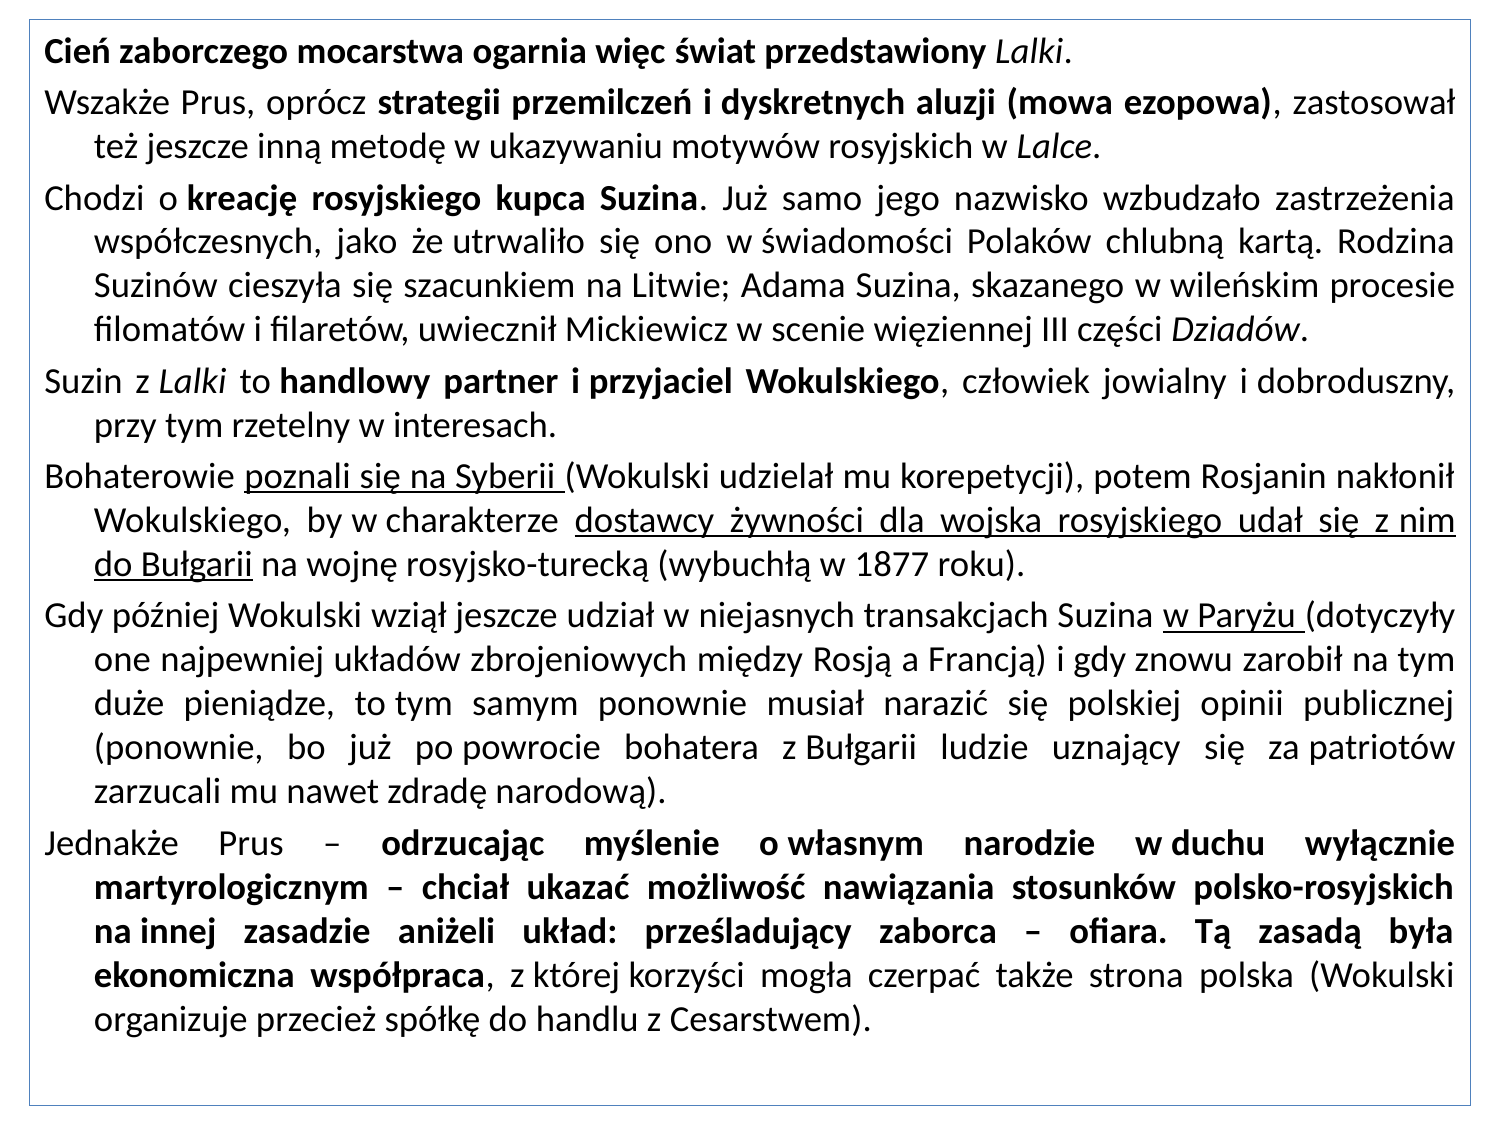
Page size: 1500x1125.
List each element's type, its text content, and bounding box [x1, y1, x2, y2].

list Cień zaborczego mocarstwa ogarnia więc świat przedstawiony Lalki. Wszakże Prus, oprócz strategii przemilczeń i dyskretnych aluzji (mowa ezopowa), zastosował też jeszcze inną metodę w ukazywaniu motywów rosyjskich w Lalce. Chodzi o kreację rosyjskiego kupca Suzina. Już samo jego nazwisko wzbudzało zastrzeżenia współczesnych, jako że utrwaliło się ono w świadomości Polaków chlubną kartą. Rodzina Suzinów cieszyła się szacunkiem na Litwie; Adama Suzina, skazanego w wileńskim procesie filomatów i filaretów, uwiecznił Mickiewicz w scenie więziennej III części Dziadów. Suzin z Lalki to handlowy partner i przyjaciel Wokulskiego, człowiek jowialny i dobroduszny, przy tym rzetelny w interesach. Bohaterowie poznali się na Syberii (Wokulski udzielał mu korepetycji), potem Rosjanin nakłonił Wokulskiego, by w charakterze dostawcy żywności dla wojska rosyjskiego udał się z nim do Bułgarii na wojnę rosyjsko-turecką (wybuchłą w 1877 roku). Gdy później Wokulski wziął jeszcze udział w niejasnych transakcjach Suzina w Paryżu (dotyczyły one najpewniej układów zbrojeniowych między Rosją a Francją) i gdy znowu zarobił na tym duże pieniądze, to tym samym ponownie musiał narazić się polskiej opinii publicznej (ponownie, bo już po powrocie bohatera z Bułgarii ludzie uznający się za patriotów zarzucali mu nawet zdradę narodową). Jednakże Prus – odrzucając myślenie o własnym narodzie w duchu wyłącznie martyrologicznym – chciał ukazać możliwość nawiązania stosunków polsko-rosyjskich na innej zasadzie aniżeli układ: prześladujący zaborca – ofiara. Tą zasadą była ekonomiczna współpraca, z której korzyści mogła czerpać także strona polska (Wokulski organizuje przecież spółkę do handlu z Cesarstwem). [29, 19, 1471, 1106]
